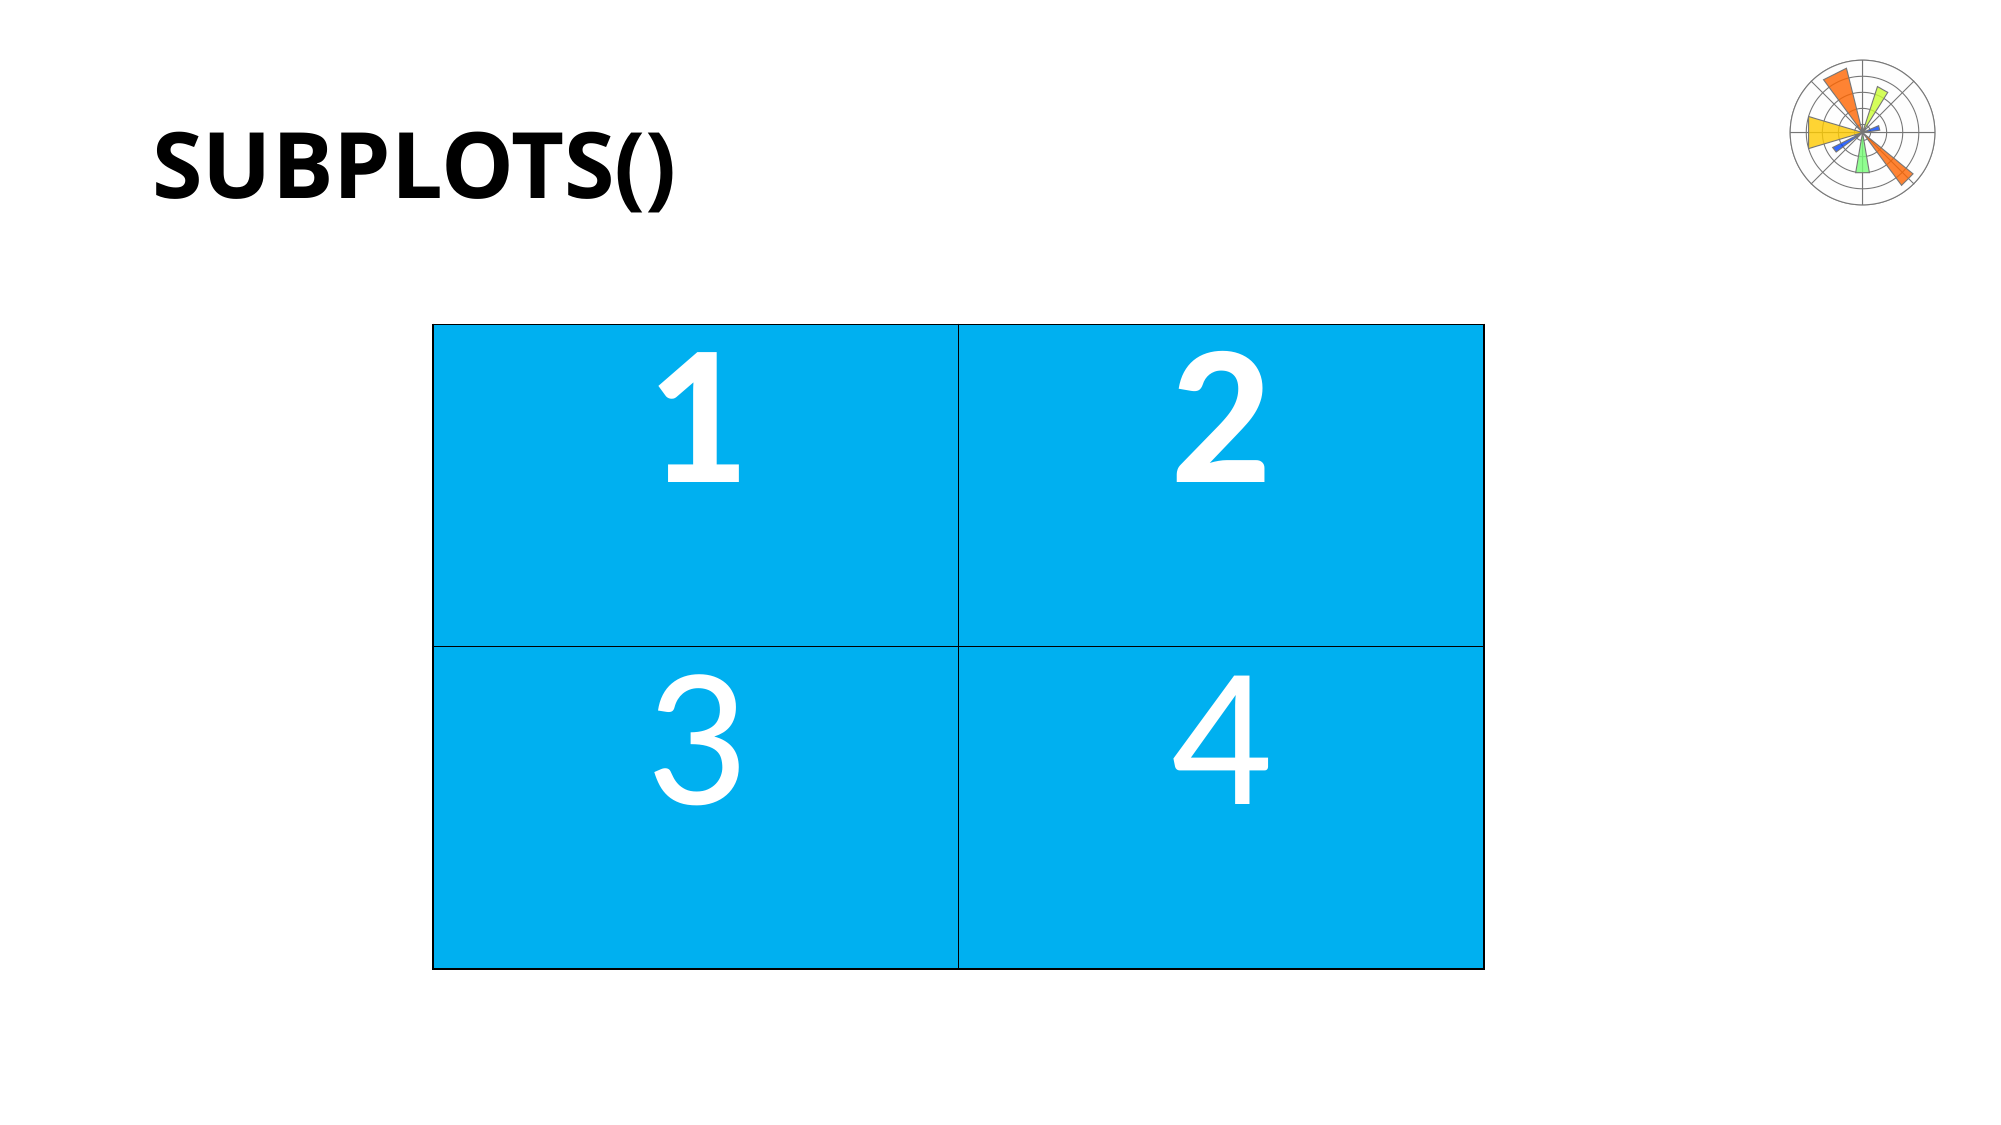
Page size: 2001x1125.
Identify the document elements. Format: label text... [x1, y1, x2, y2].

table_header 2 [959, 325, 1483, 646]
table_cell 3 [434, 647, 958, 968]
table_cell 4 [959, 647, 1483, 968]
table_header 1 [434, 325, 958, 646]
title SUBPLOTS() [137, 59, 1863, 278]
picture [1789, 59, 1936, 206]
